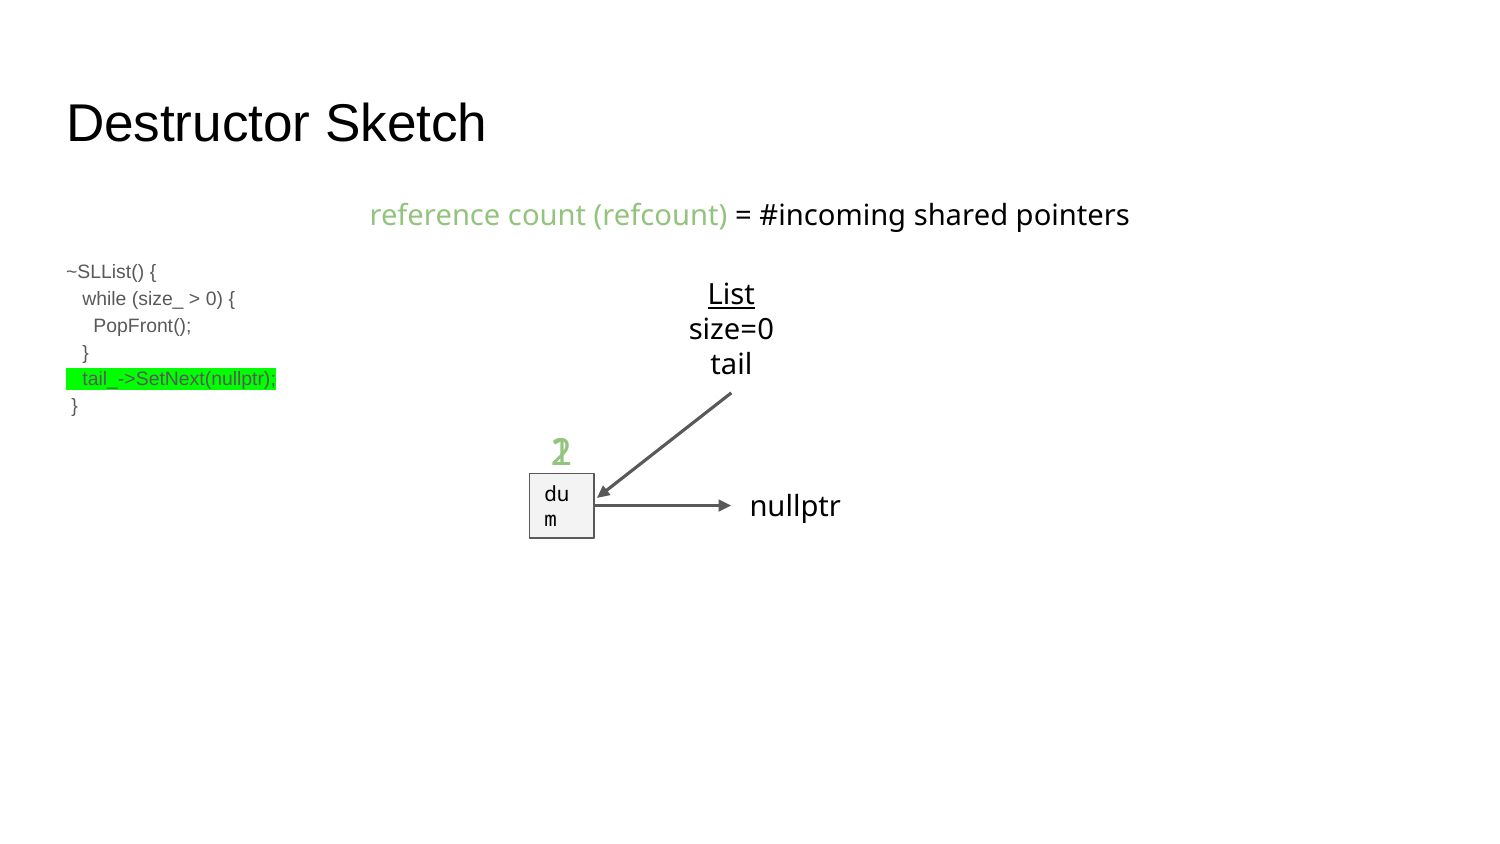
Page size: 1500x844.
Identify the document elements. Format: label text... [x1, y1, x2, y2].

text_box dum [529, 488, 594, 538]
title Destructor Sketch [51, 72, 1449, 167]
text_box 1 [520, 412, 591, 488]
text_box List size=0 tail [655, 260, 808, 393]
text_box reference count (refcount) = #incoming shared pointers [235, 181, 1265, 247]
text_box nullptr [734, 471, 919, 537]
list ~SLList() { while (size_ > 0) { PopFront(); } tail_->SetNext(nullptr); } [51, 240, 512, 459]
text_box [596, 392, 732, 499]
